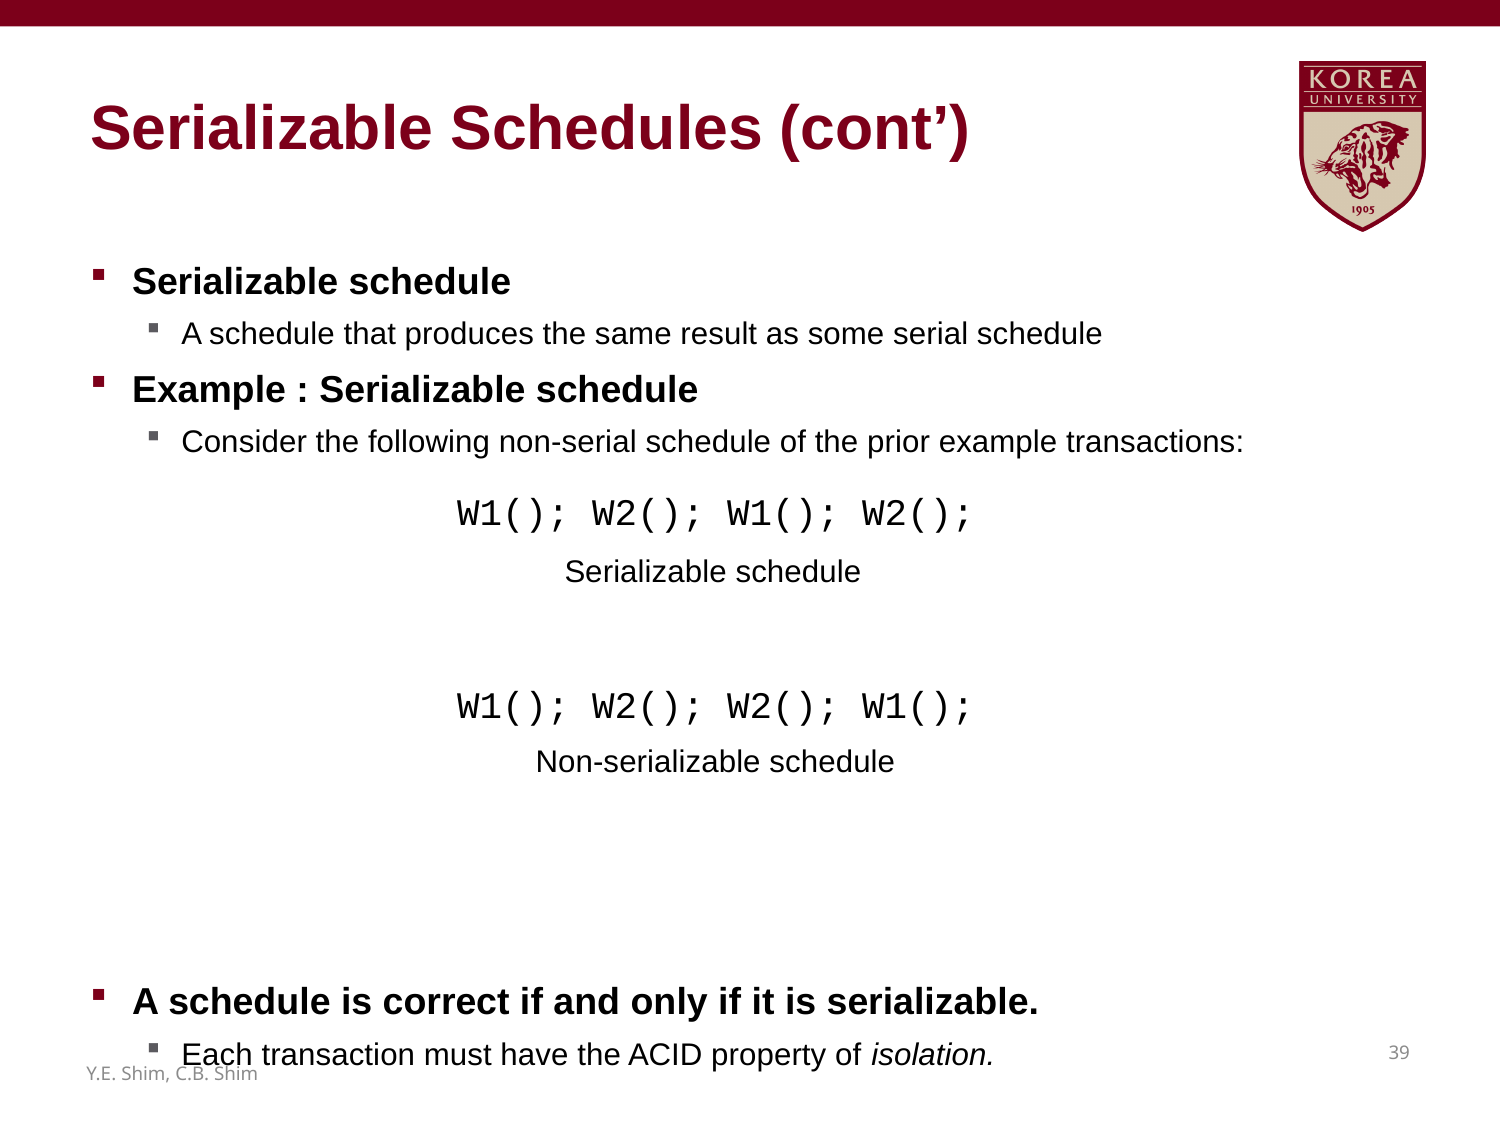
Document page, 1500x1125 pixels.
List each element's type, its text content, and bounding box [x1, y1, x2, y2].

list Serializable schedule A schedule that produces the same result as some serial schedule Example : Serializable schedule Consider the following non-serial schedule of the prior example transactions: A schedule is correct if and only if it is serializable. Each transaction must have the ACID property of isolation. [75, 243, 1425, 986]
text_box Serializable schedule [549, 543, 877, 596]
picture [1299, 61, 1426, 232]
title Serializable Schedules (cont’) [75, 30, 1425, 219]
slide_number 38 [1074, 1023, 1425, 1084]
text_box Non-serializable schedule [520, 733, 911, 787]
